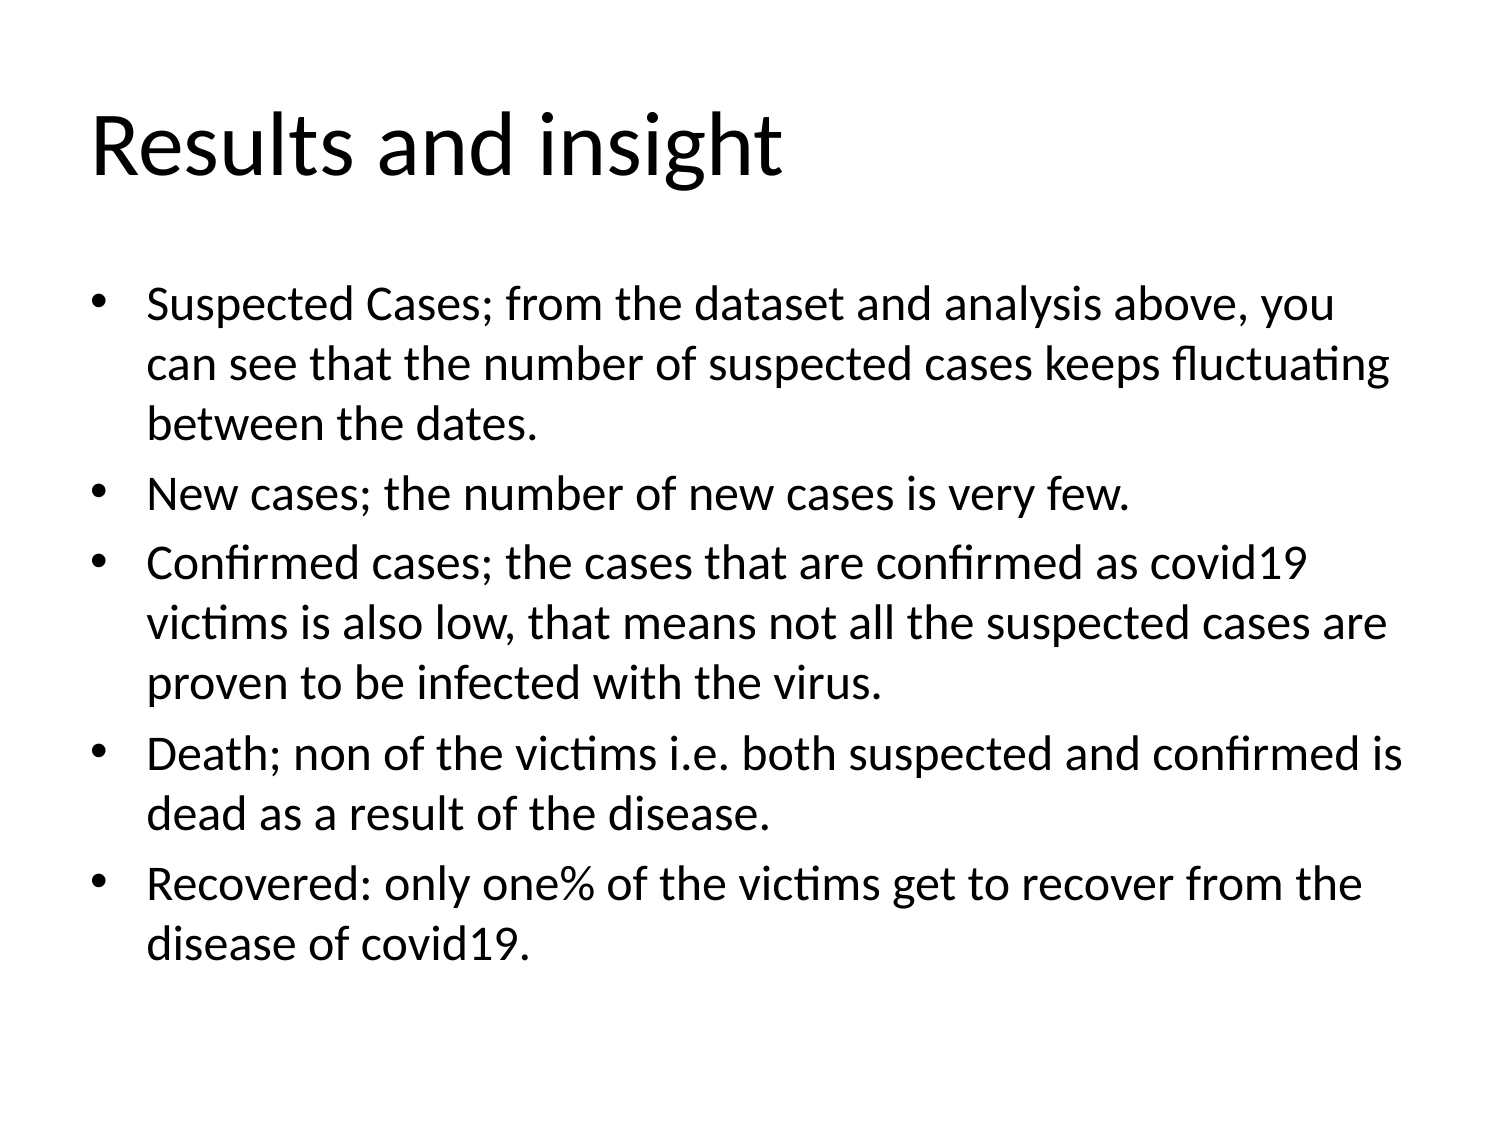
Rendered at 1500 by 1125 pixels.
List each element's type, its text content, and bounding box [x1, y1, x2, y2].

list Suspected Cases; from the dataset and analysis above, you can see that the number of suspected cases keeps fluctuating between the dates. New cases; the number of new cases is very few. Confirmed cases; the cases that are confirmed as covid19 victims is also low, that means not all the suspected cases are proven to be infected with the virus. Death; non of the victims i.e. both suspected and confirmed is dead as a result of the disease. Recovered: only one% of the victims get to recover from the disease of covid19. [75, 262, 1425, 1005]
title Results and insight [75, 45, 1425, 233]
